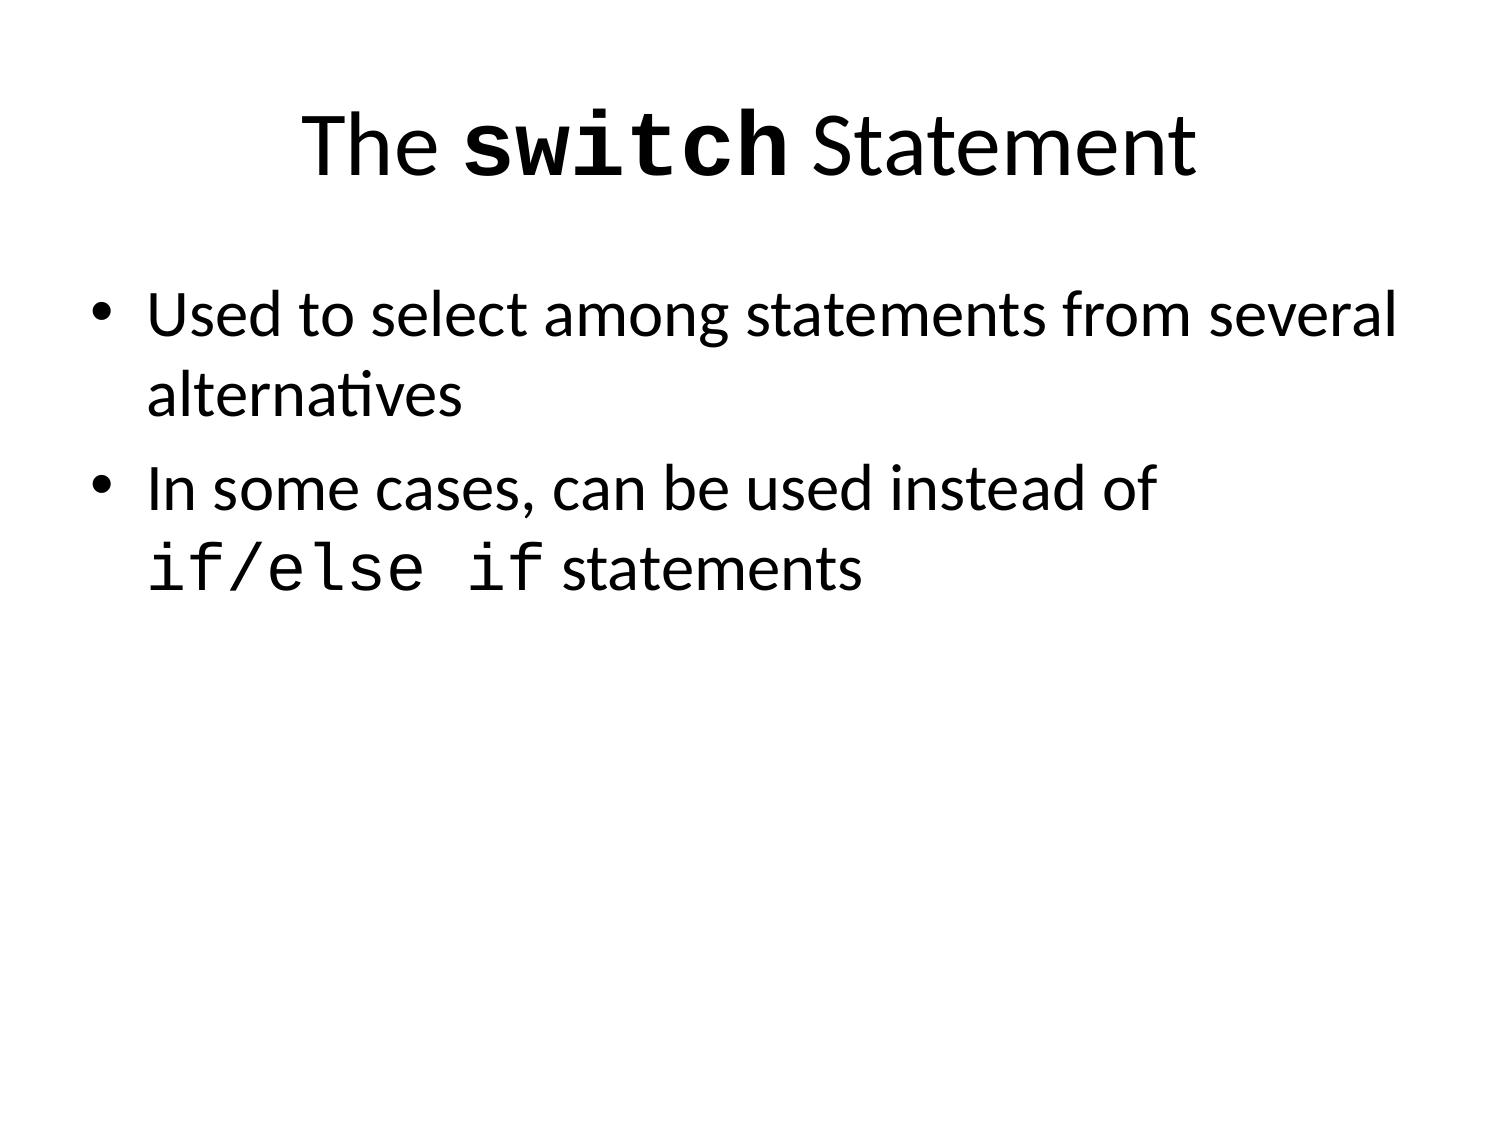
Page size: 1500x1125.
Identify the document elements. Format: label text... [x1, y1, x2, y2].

title The switch Statement [75, 45, 1425, 233]
list Used to select among statements from several alternatives In some cases, can be used instead of if/else if statements [75, 262, 1425, 1005]
